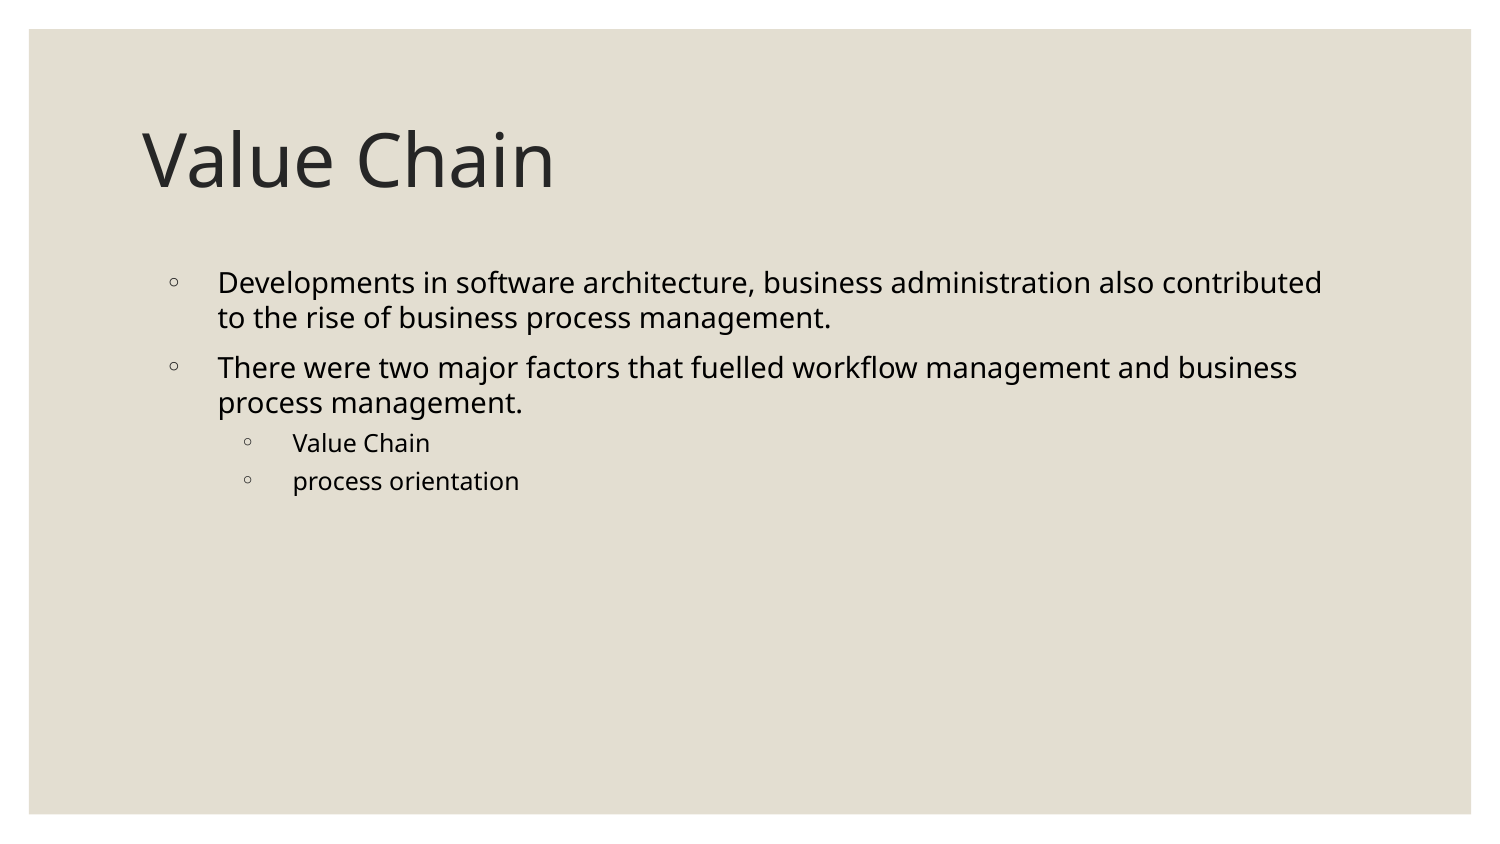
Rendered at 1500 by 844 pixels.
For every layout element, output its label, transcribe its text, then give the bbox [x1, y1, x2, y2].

list Developments in software architecture, business administration also contributed to the rise of business process management. There were two major factors that fuelled workflow management and business process management. Value Chain process orientation [131, 258, 1369, 743]
title Value Chain [131, 79, 1369, 248]
